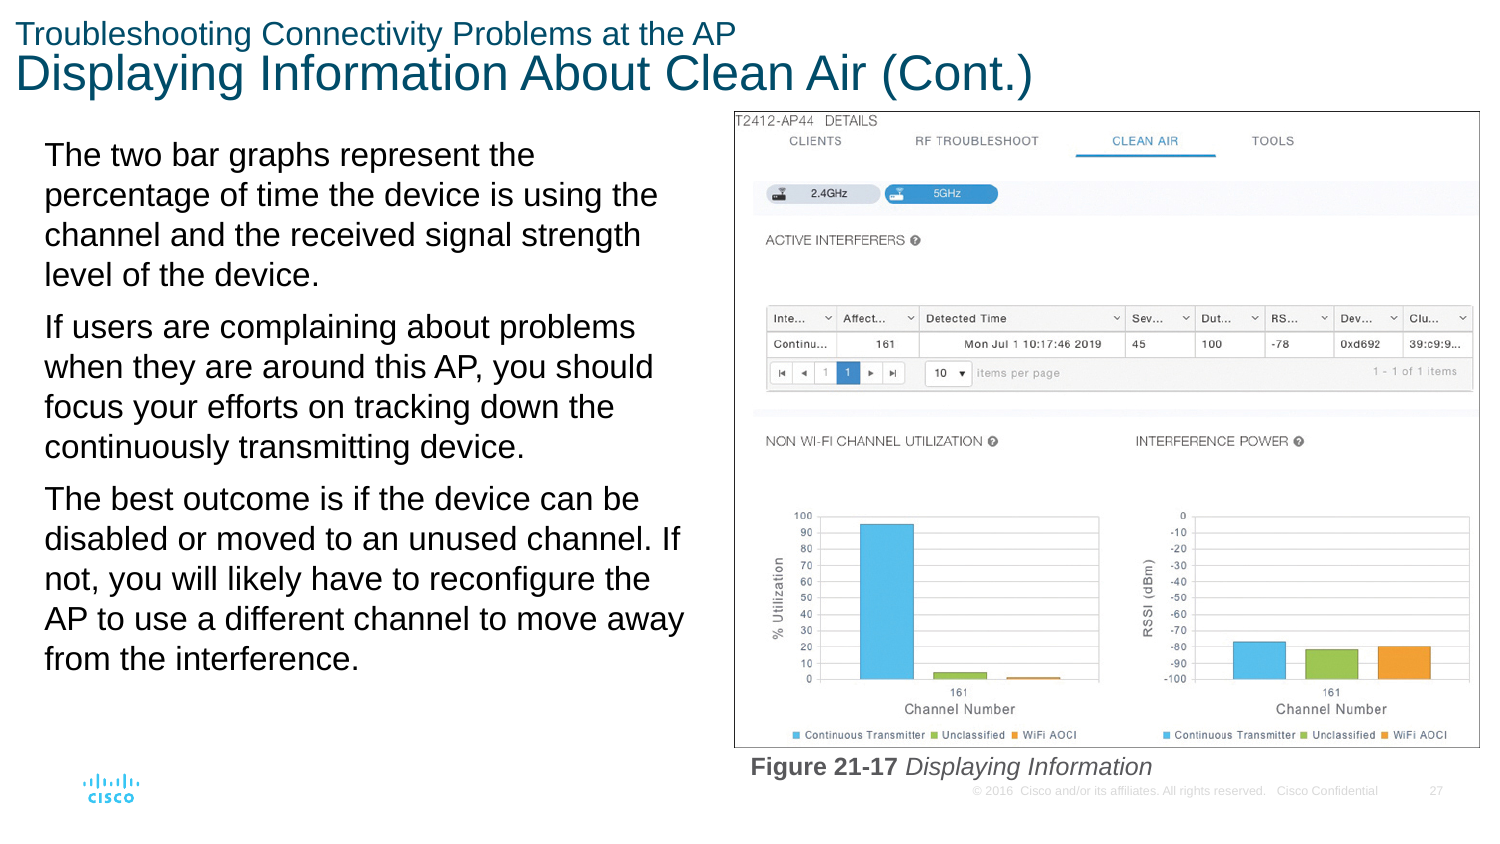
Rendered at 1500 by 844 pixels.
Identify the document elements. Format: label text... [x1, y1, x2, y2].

list The two bar graphs represent the percentage of time the device is using the channel and the received signal strength level of the device. If users are complaining about problems when they are around this AP, you should focus your efforts on tracking down the continuously transmitting device. The best outcome is if the device can be disabled or moved to an unused channel. If not, you will likely have to reconfigure the AP to use a different channel to move away from the interference. [29, 125, 706, 767]
picture [734, 111, 1480, 749]
title Troubleshooting Connectivity Problems at the AP Displaying Information About Clean Air (Cont.) [0, 0, 1369, 121]
text_box Figure 21-17 Displaying Information [735, 754, 1169, 789]
